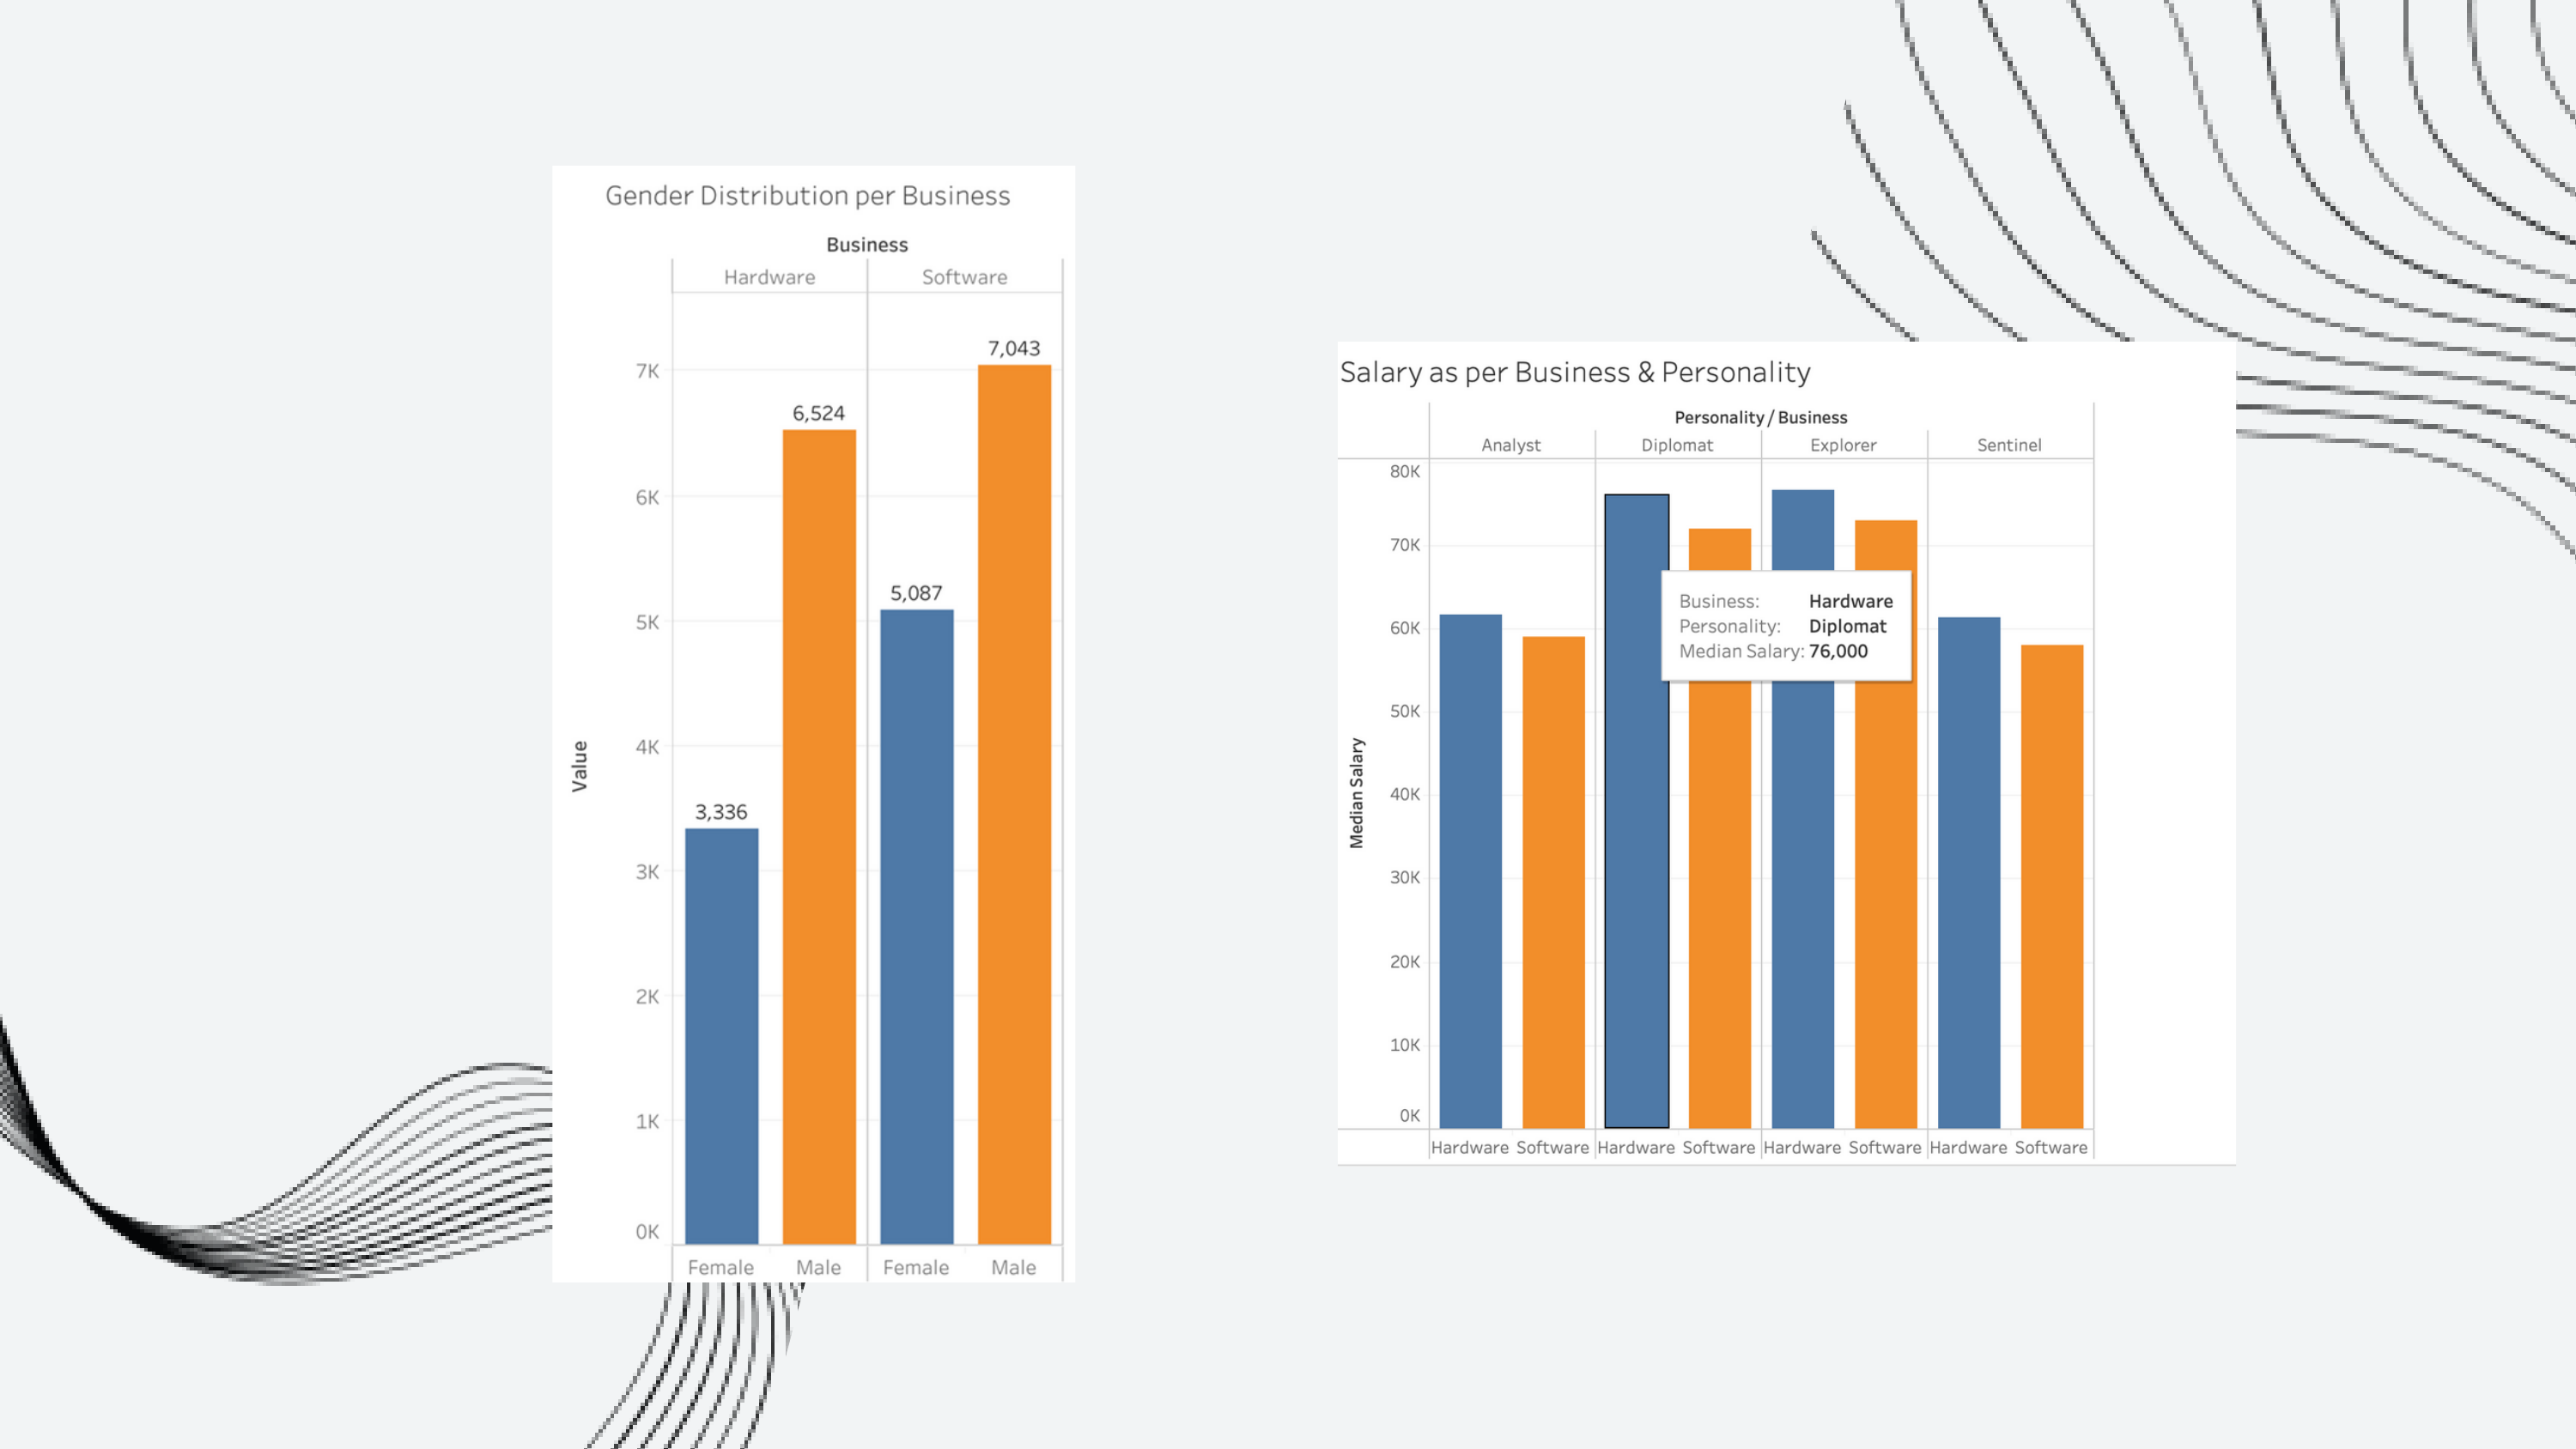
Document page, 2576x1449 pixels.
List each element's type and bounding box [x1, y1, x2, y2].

text_box [0, 839, 805, 1449]
text_box [1782, 0, 2576, 646]
text_box [552, 166, 1076, 1283]
text_box [1338, 342, 2237, 1167]
